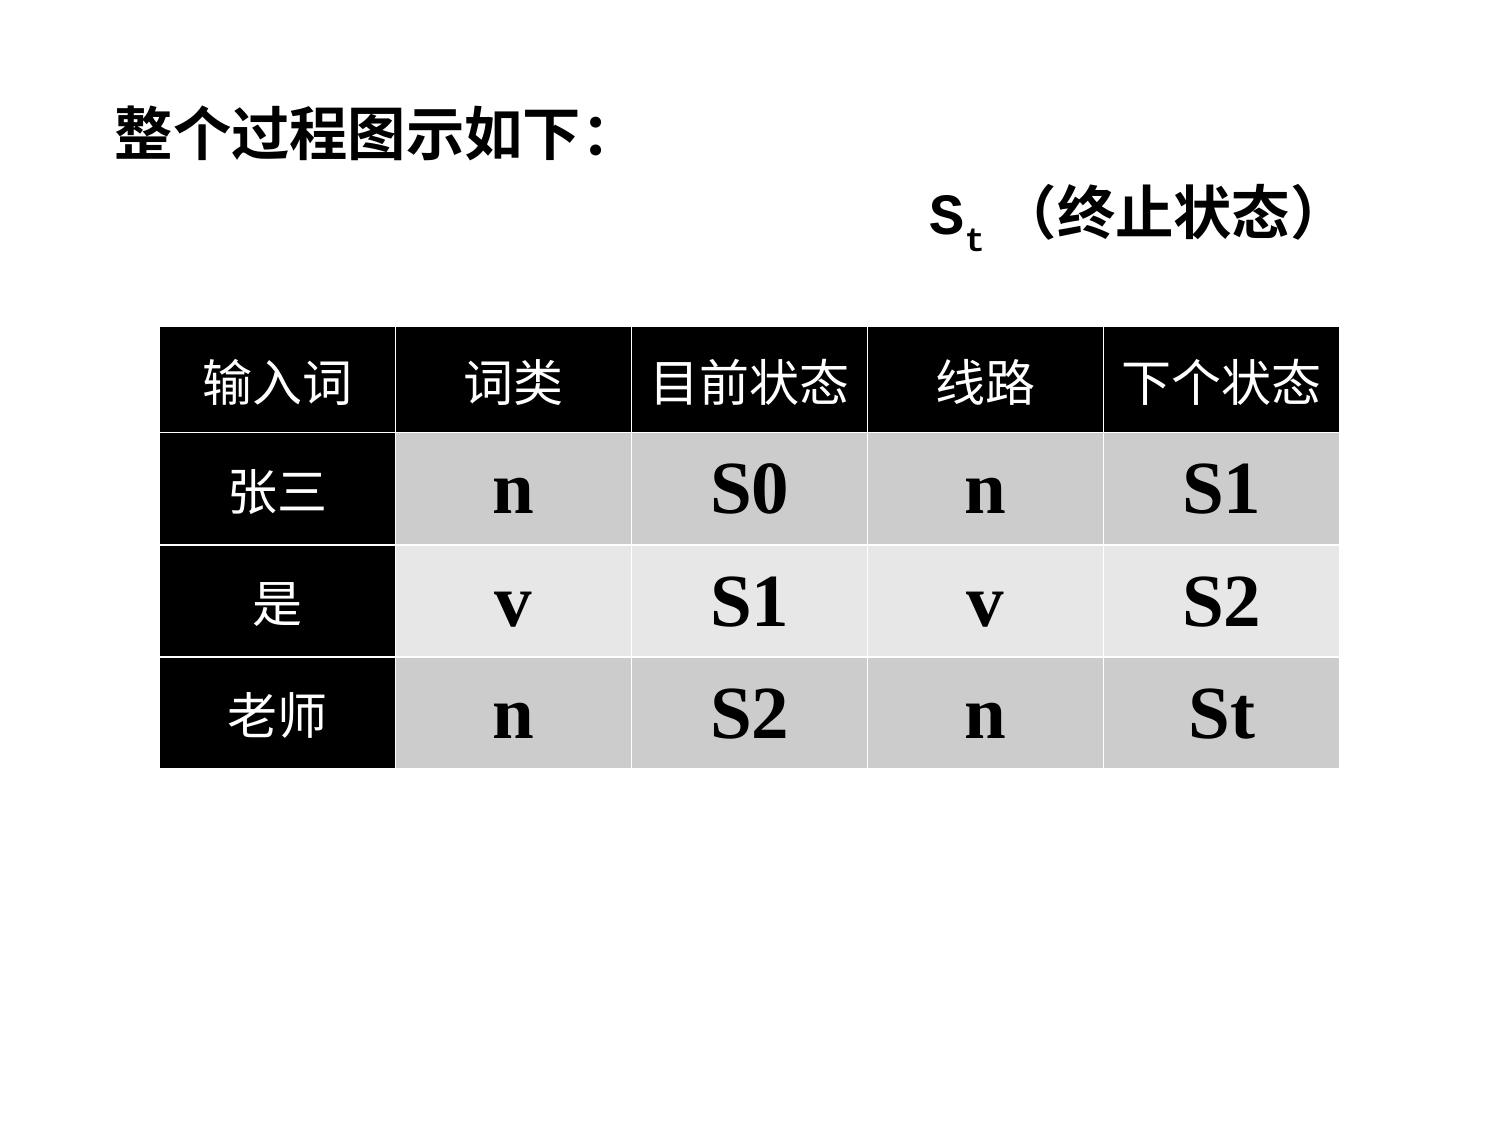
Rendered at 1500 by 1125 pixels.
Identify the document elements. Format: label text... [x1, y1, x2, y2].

table_cell S2 [632, 658, 867, 768]
table_cell v [396, 546, 631, 656]
table_cell n [396, 433, 631, 544]
table_header 线路 [868, 327, 1103, 432]
text_box 整个过程图示如下： St（终止状态） [100, 90, 1478, 346]
table_cell n [868, 658, 1103, 768]
table_header 输入词 [160, 327, 395, 432]
table_cell S1 [632, 546, 867, 656]
table_header 词类 [396, 327, 631, 432]
table_cell n [396, 658, 631, 768]
table_cell n [868, 433, 1103, 544]
table_cell S1 [1104, 433, 1339, 544]
table_cell 老师 [160, 658, 395, 768]
table_cell St [1104, 658, 1339, 768]
table_cell 张三 [160, 433, 395, 544]
table_cell S0 [632, 433, 867, 544]
table_cell S2 [1104, 546, 1339, 656]
table_header 目前状态 [632, 327, 867, 432]
table_cell 是 [160, 546, 395, 656]
table_header 下个状态 [1104, 327, 1339, 432]
table_cell v [868, 546, 1103, 656]
